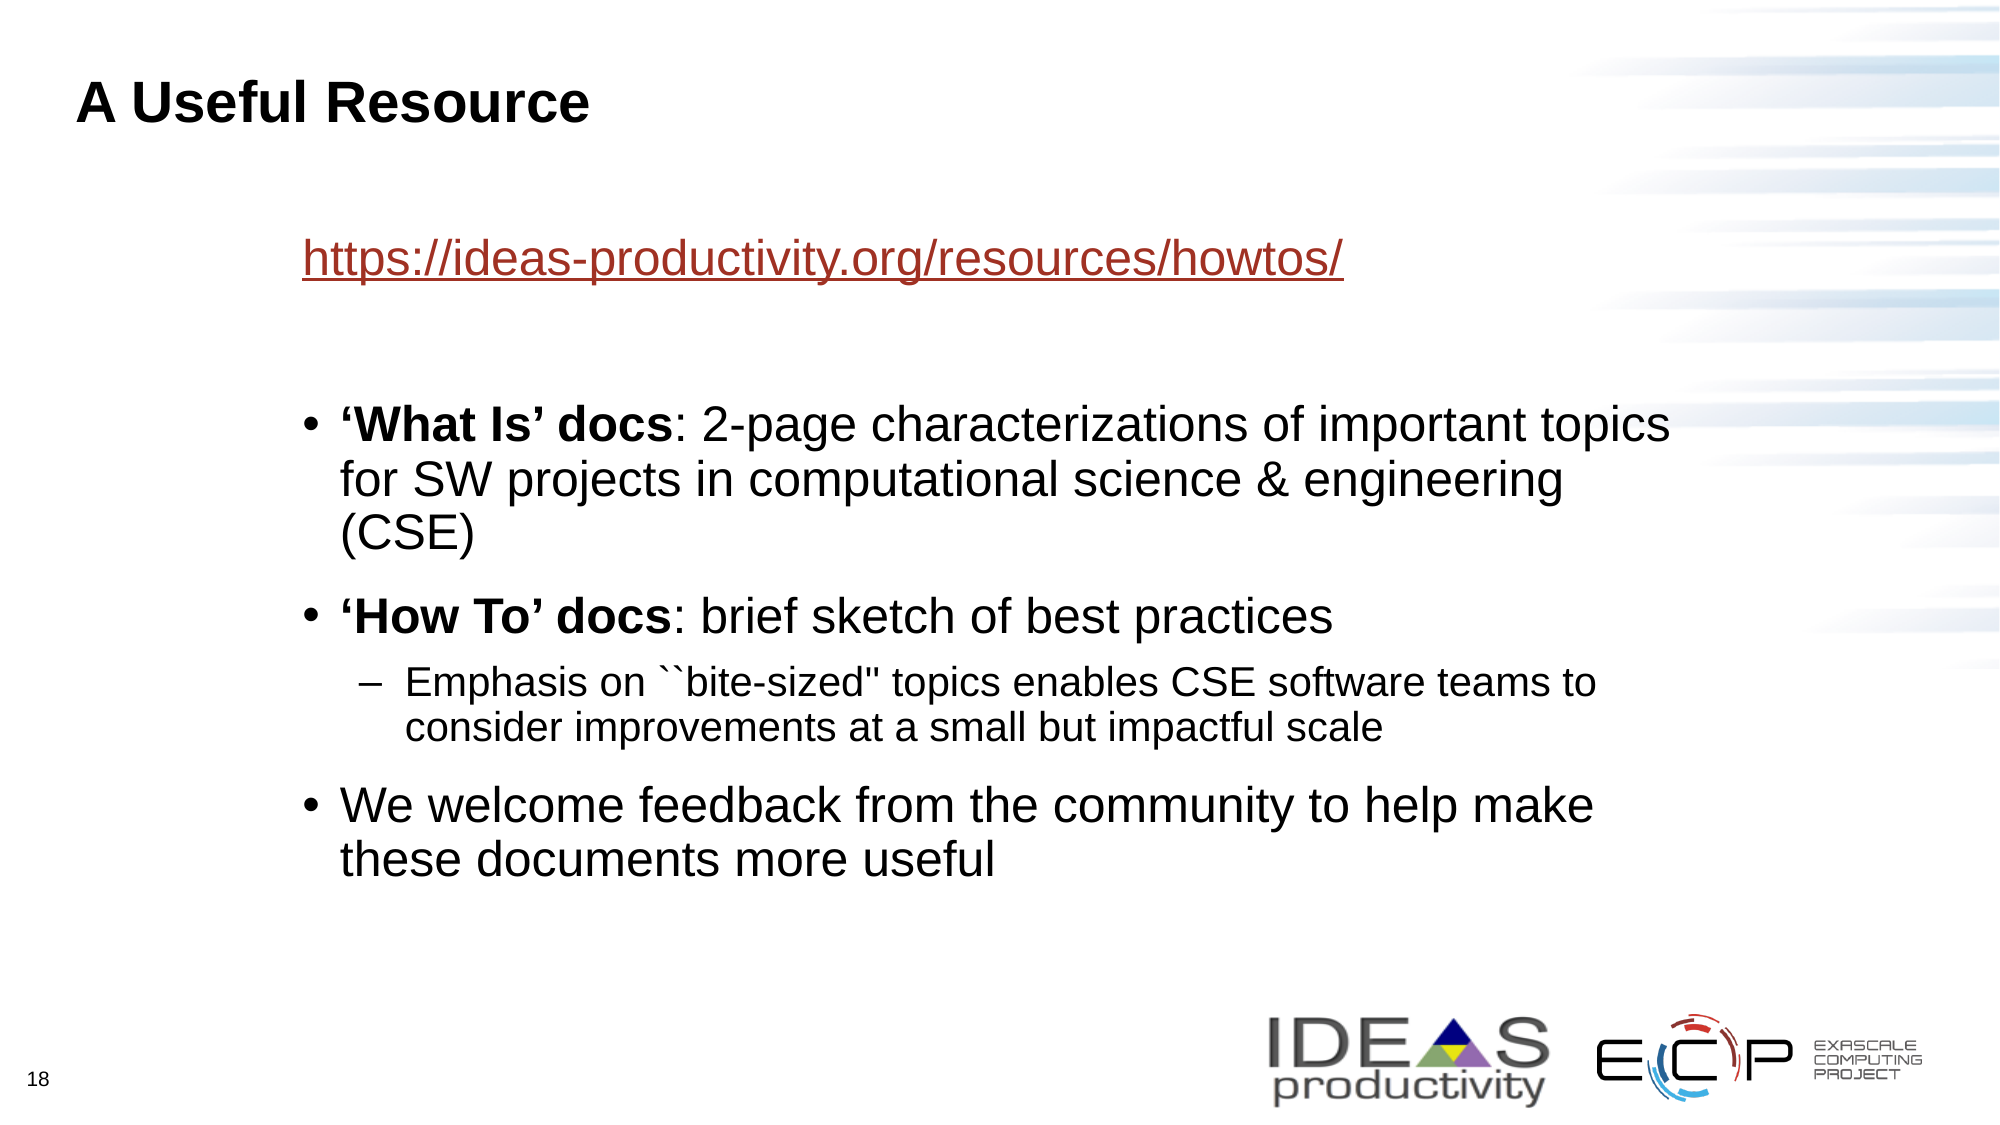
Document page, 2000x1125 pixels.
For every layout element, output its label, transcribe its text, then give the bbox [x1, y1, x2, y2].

picture [1597, 1014, 1922, 1102]
picture [1531, 0, 2000, 669]
title A Useful Resource [59, 67, 1926, 218]
list https://ideas-productivity.org/resources/howtos/ ‘What Is’ docs: 2-page characterizations of important topics for SW projects in computational science & engineering (CSE) ‘How To’ docs: brief sketch of best practices Emphasis on ``bite-sized'' topics enables CSE software teams to consider improvements at a small but impactful scale We welcome feedback from the community to help make these documents more useful [286, 224, 1700, 938]
picture [1257, 1009, 1560, 1115]
